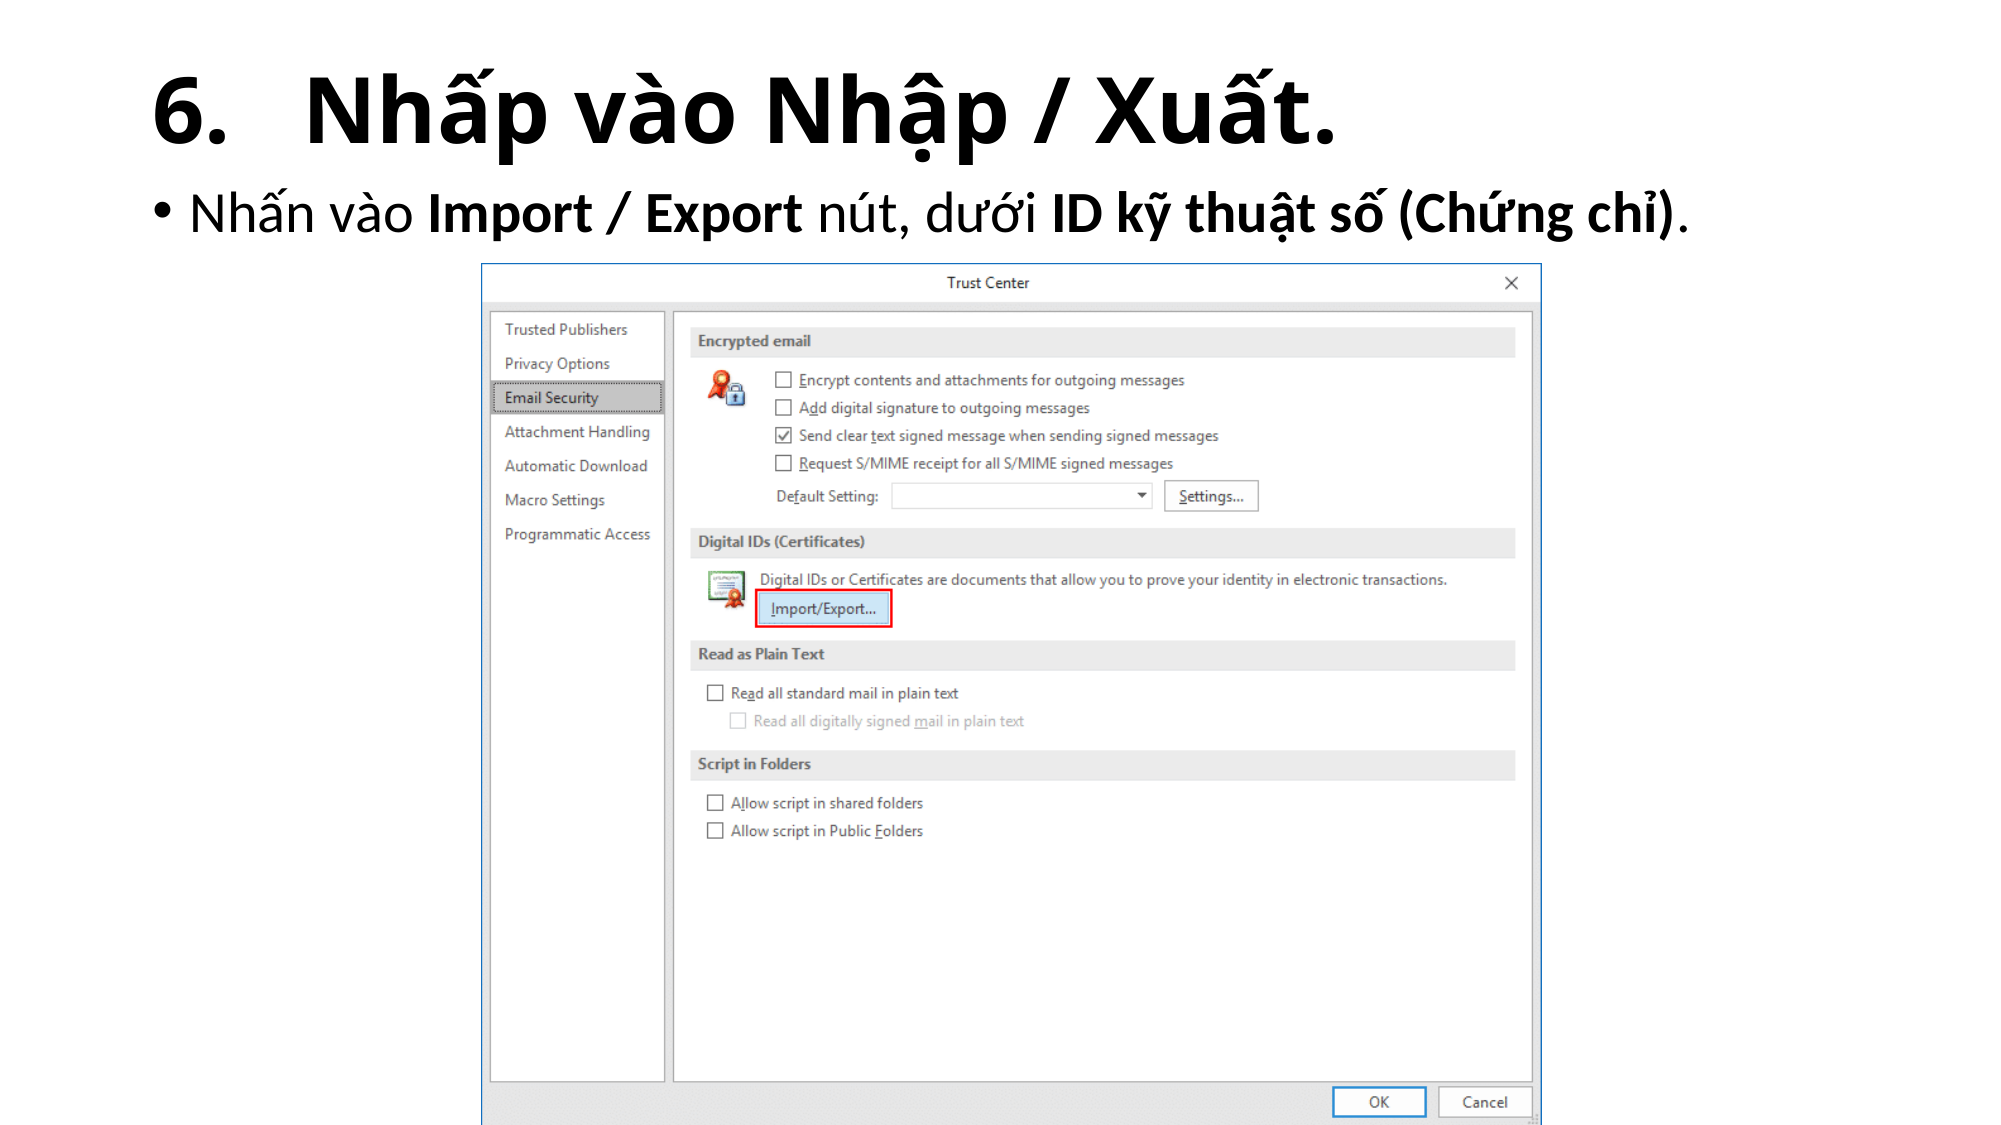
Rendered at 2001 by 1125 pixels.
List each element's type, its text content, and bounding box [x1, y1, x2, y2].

title 6. Nhấp vào Nhập / Xuất. [137, 59, 1863, 174]
picture [481, 263, 1542, 1125]
list Nhấn vào Import / Export nút, dưới ID kỹ thuật số (Chứng chỉ). [137, 174, 1863, 1014]
